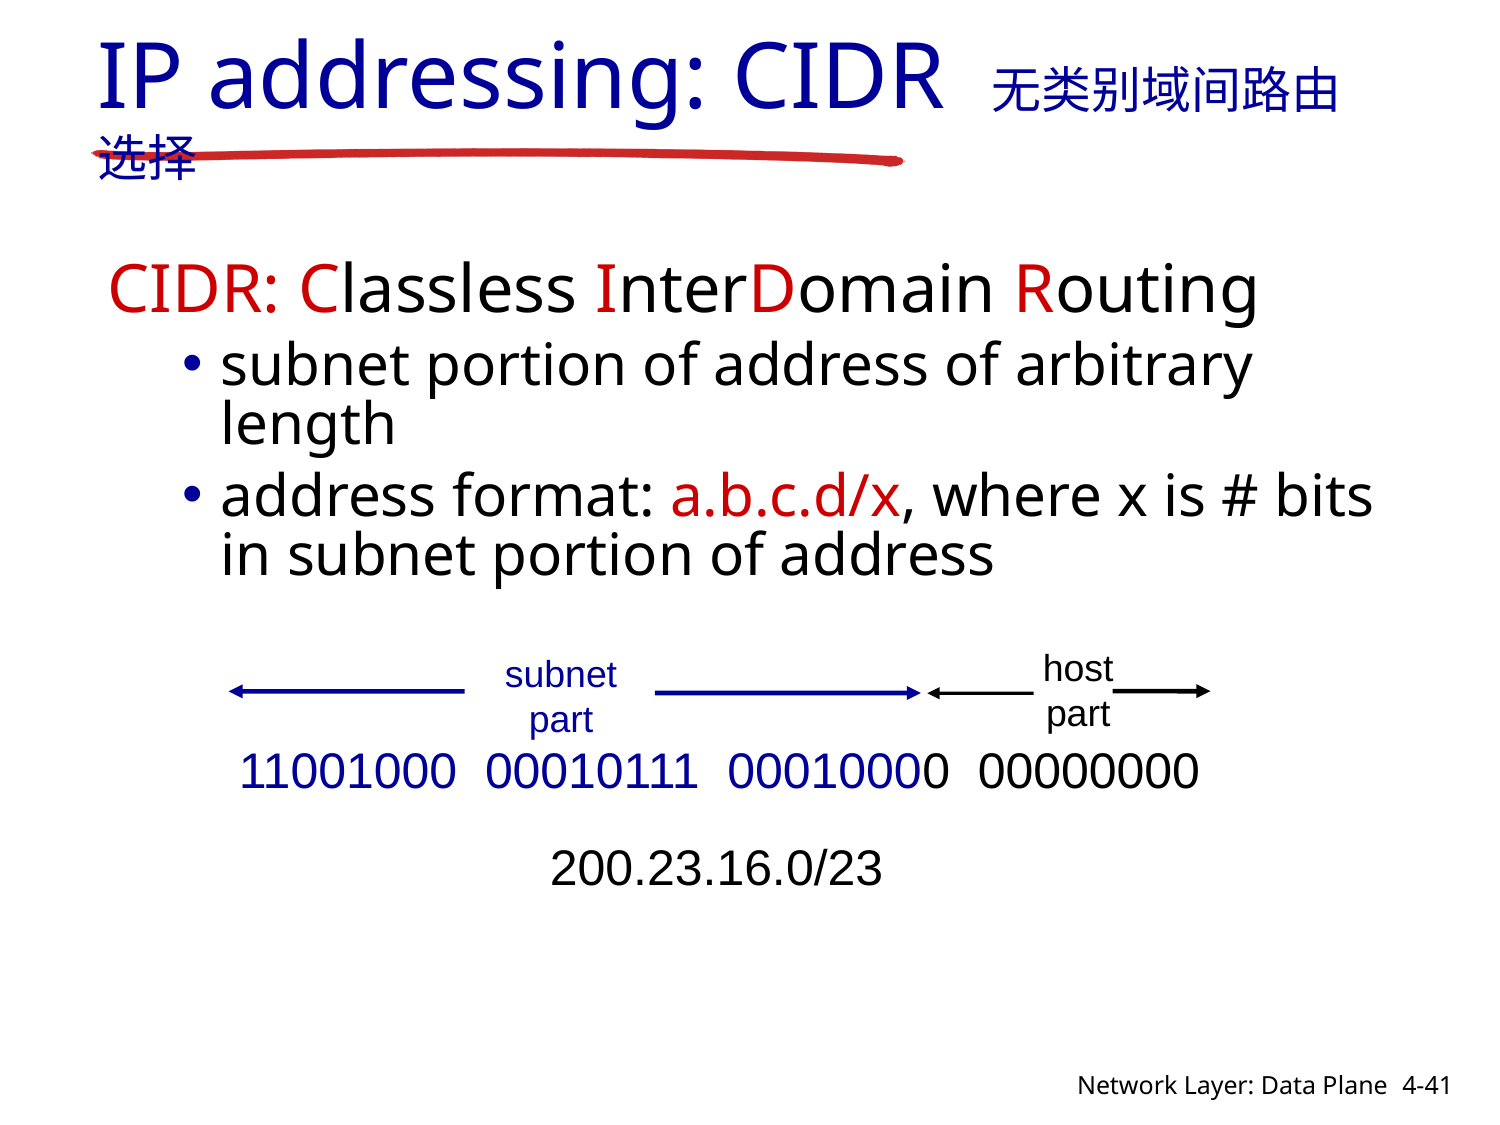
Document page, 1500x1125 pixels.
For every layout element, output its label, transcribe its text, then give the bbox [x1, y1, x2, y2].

text_box [228, 685, 465, 698]
picture [88, 142, 914, 172]
text_box [1112, 684, 1211, 698]
title IP addressing: CIDR 无类别域间路由选择 [81, 31, 1358, 172]
text_box [927, 687, 1034, 700]
slide_number 4- [1386, 1061, 1480, 1108]
text_box subnet part [490, 642, 633, 747]
text_box 200.23.16.0/23 [535, 827, 899, 903]
text_box host part [1028, 636, 1129, 741]
text_box [654, 686, 921, 700]
list CIDR: Classless InterDomain Routing subnet portion of address of arbitrary length address format: a.b.c.d/x, where x is # bits in subnet portion of address [92, 250, 1423, 772]
text_box 11001000 00010111 00010000 00000000 [224, 731, 1216, 807]
footer Network Layer: Data Plane [1045, 1062, 1404, 1102]
